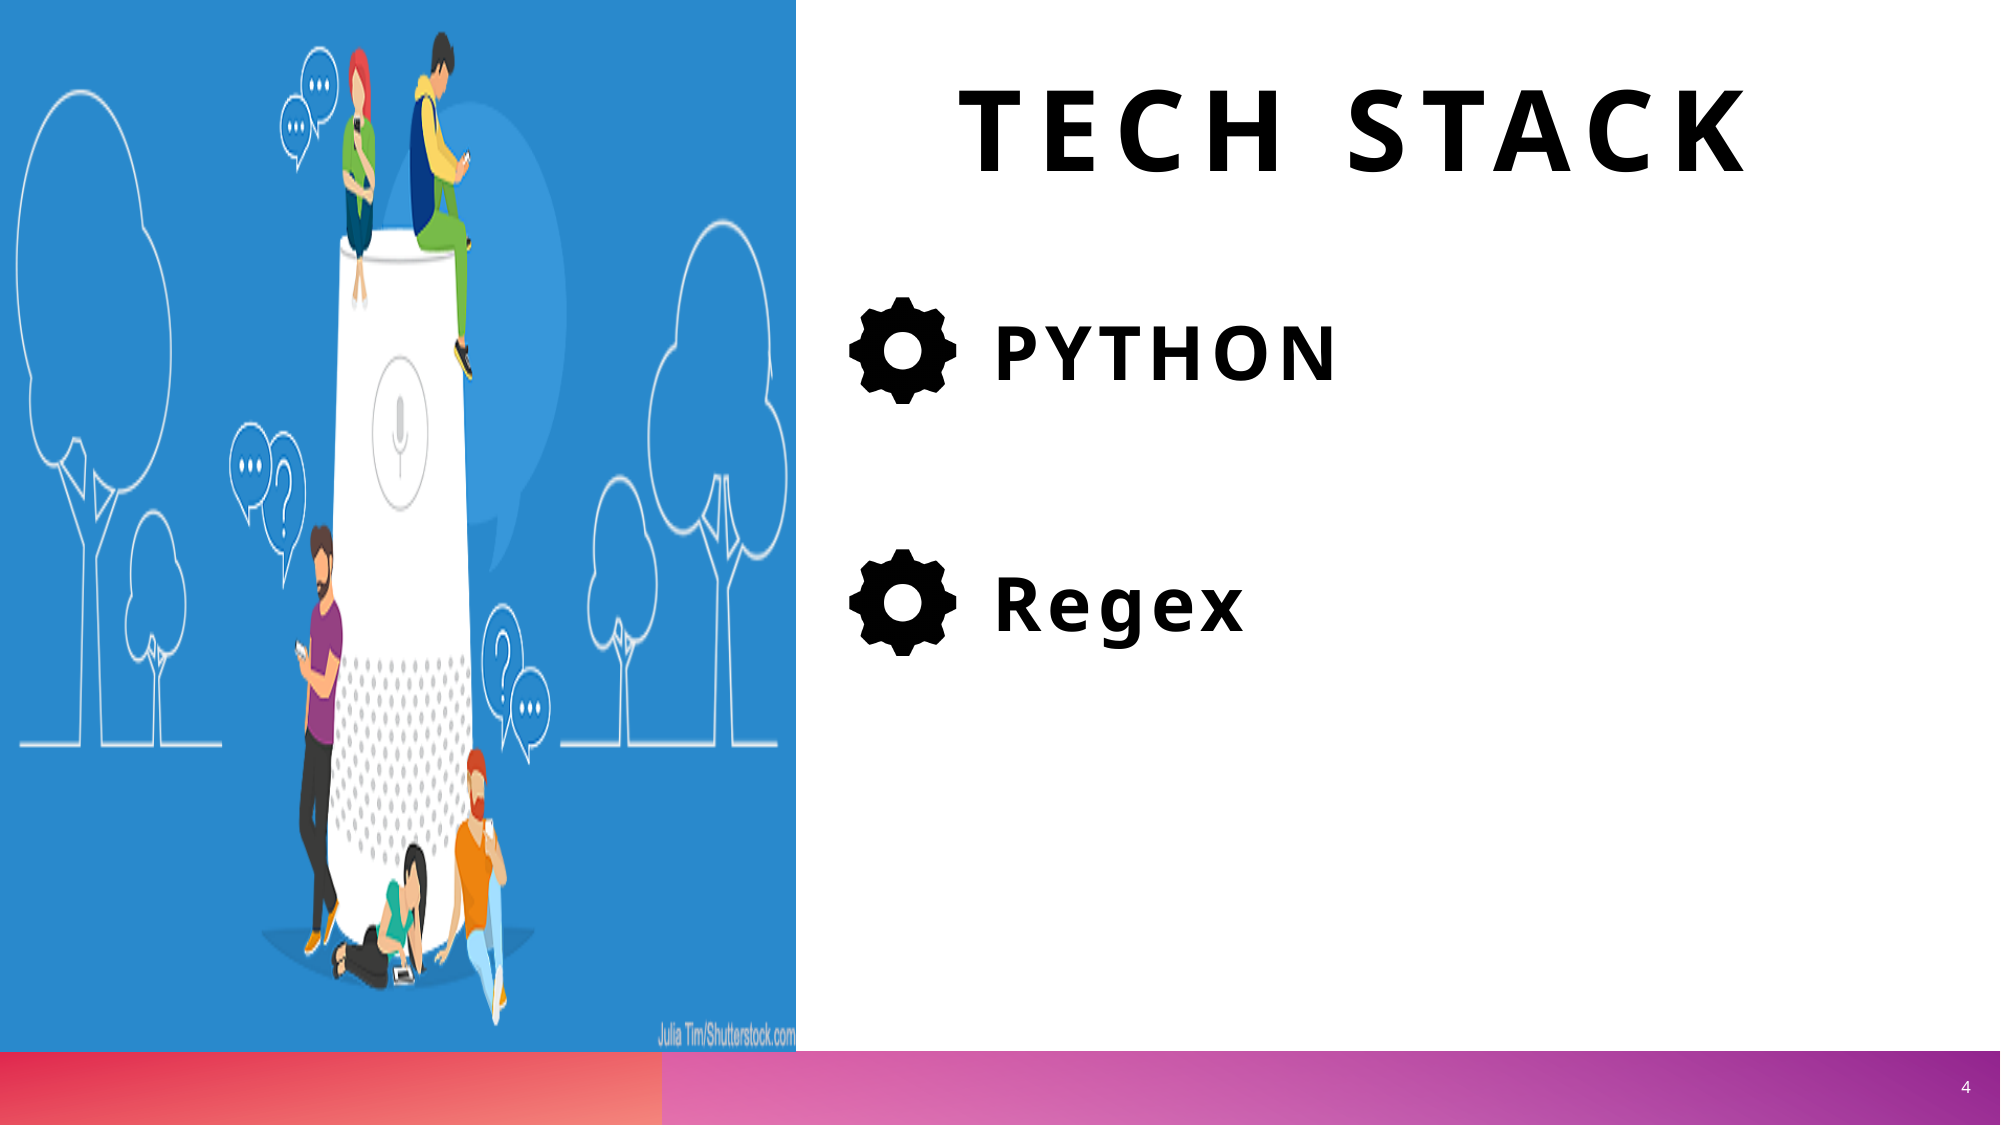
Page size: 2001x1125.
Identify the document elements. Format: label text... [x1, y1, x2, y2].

title TECH STACK [957, 69, 1914, 195]
slide_number 4 [1913, 1051, 1986, 1125]
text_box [827, 275, 1610, 426]
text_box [827, 527, 1958, 678]
picture [0, 0, 796, 1052]
